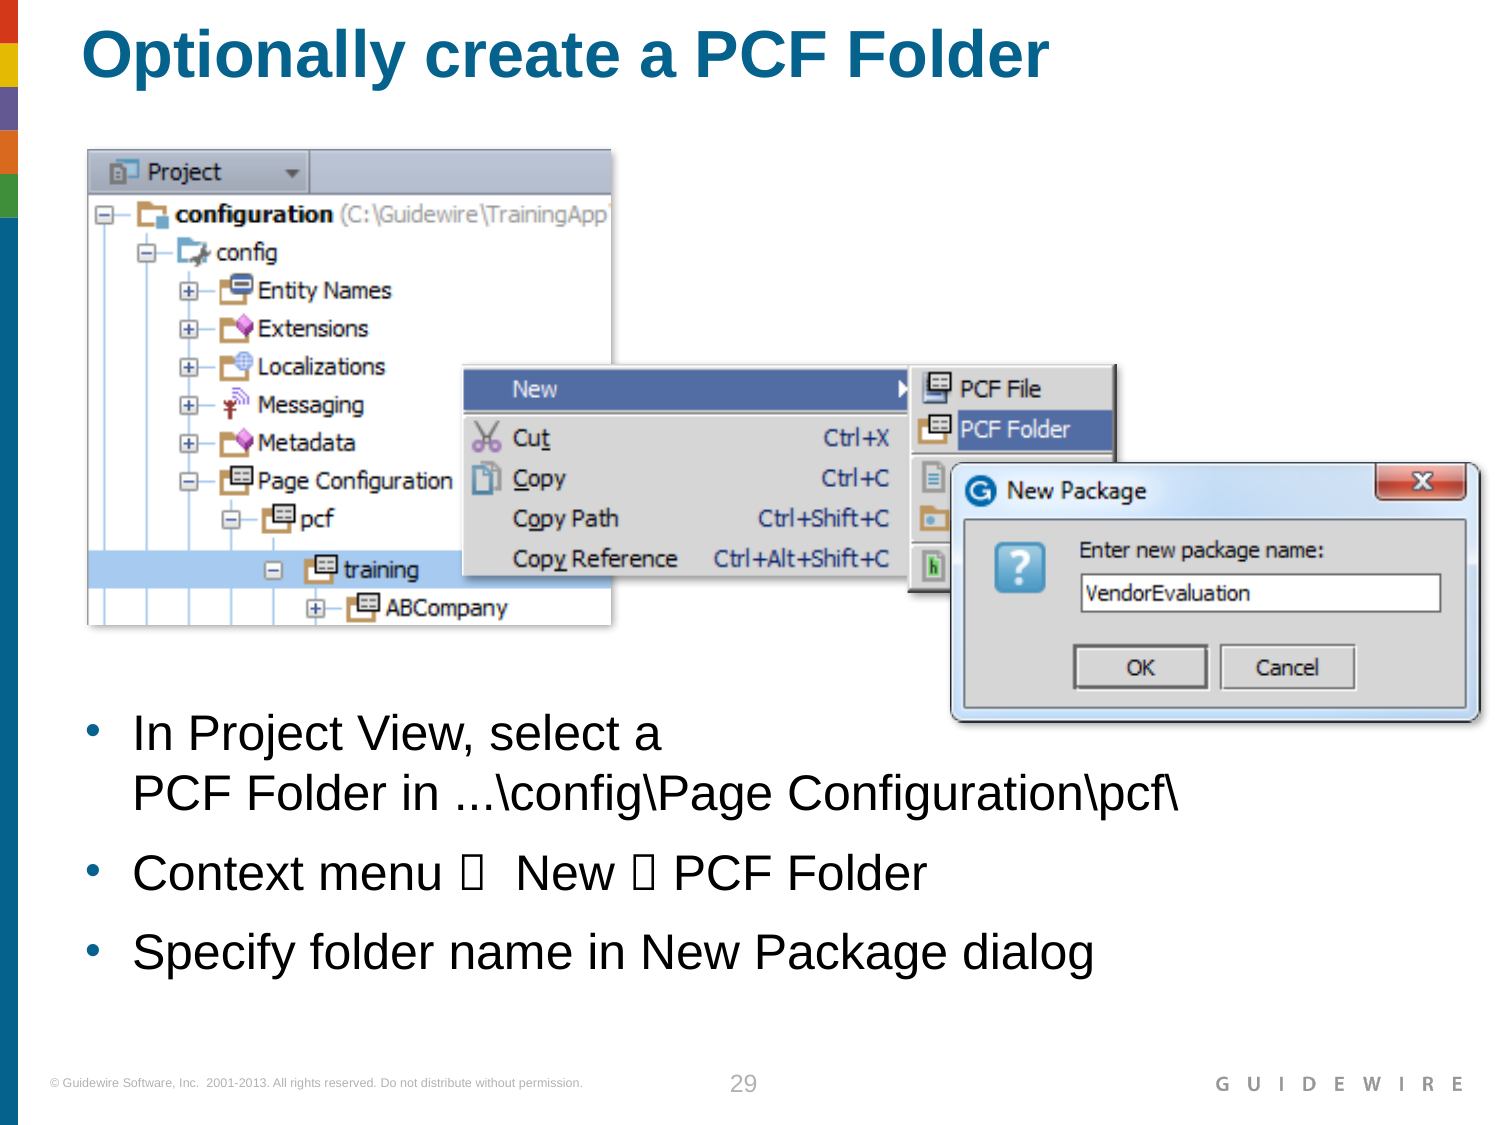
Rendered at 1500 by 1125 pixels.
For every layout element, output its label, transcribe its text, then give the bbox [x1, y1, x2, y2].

title Optionally create a PCF Folder [81, 19, 1446, 142]
picture [87, 149, 611, 625]
list In Project View, select a PCF Folder in ...\config\Page Configuration\pcf\ Context menu  New  PCF Folder Specify folder name in New Package dialog [85, 699, 1450, 1050]
picture [949, 461, 1481, 724]
picture [462, 364, 1117, 594]
picture [1215, 1073, 1480, 1096]
